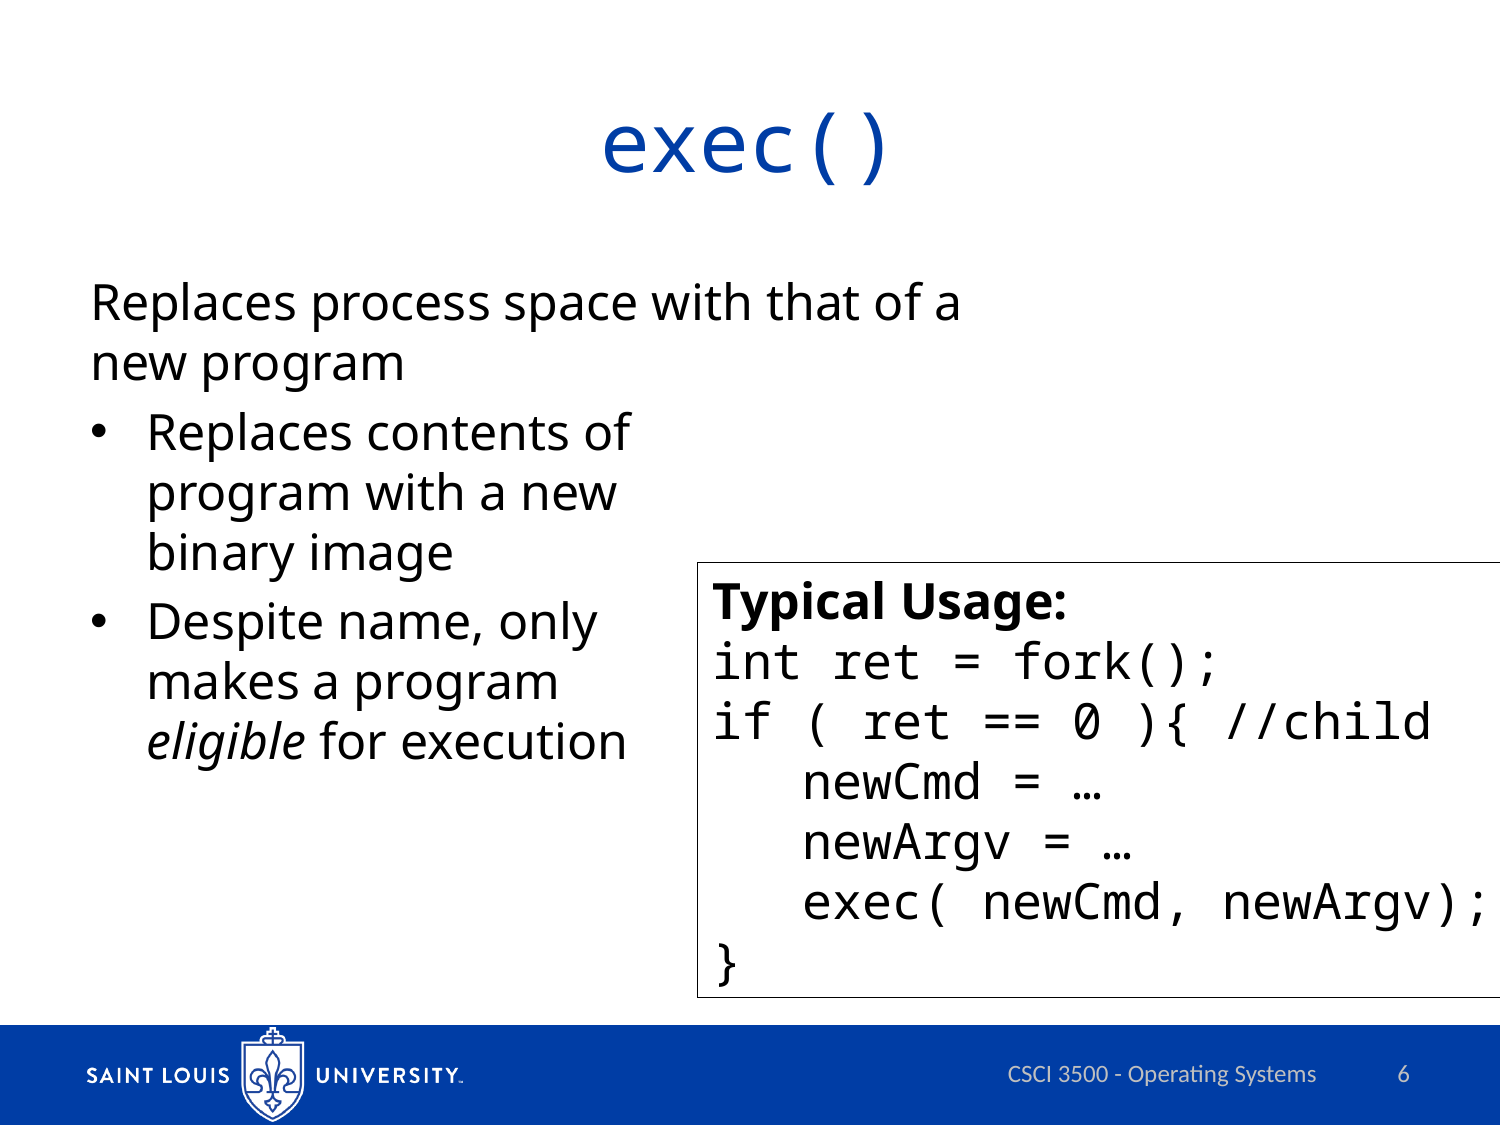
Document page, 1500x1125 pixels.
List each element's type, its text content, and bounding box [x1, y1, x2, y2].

title exec() [75, 45, 1425, 233]
text_box Typical Usage: int ret = fork(); if ( ret == 0 ){ //child newCmd = … newArgv = … exec( newCmd, newArgv); } [697, 562, 1500, 998]
slide_number 6 [1074, 1042, 1425, 1103]
footer CSCI 3500 - Operating Systems [924, 1042, 1074, 1103]
picture [87, 1027, 463, 1122]
list Replaces process space with that of a new program Replaces contents of program with a new binary image Despite name, only makes a program eligible for execution [75, 262, 1425, 1005]
